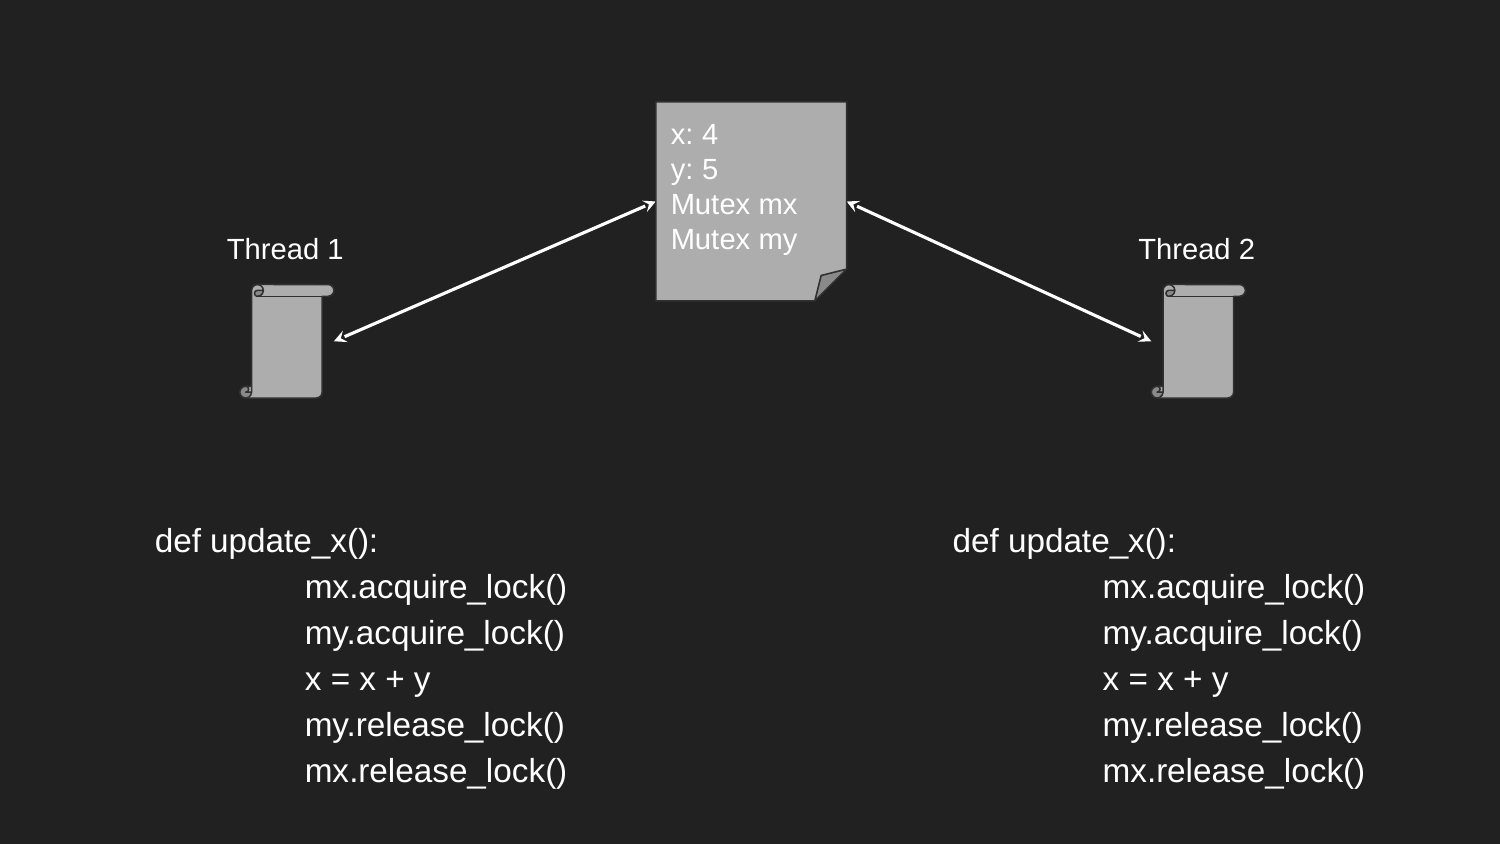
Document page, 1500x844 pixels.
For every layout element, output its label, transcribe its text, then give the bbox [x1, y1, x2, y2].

text_box def update_x(): mx.acquire_lock() my.acquire_lock() x = x + y my.release_lock() mx.release_lock() [139, 498, 625, 775]
text_box Thread 2 [1168, 215, 1277, 285]
text_box [239, 284, 323, 399]
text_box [846, 201, 1164, 342]
text_box def update_x(): mx.acquire_lock() my.acquire_lock() x = x + y my.release_lock() mx.release_lock() [937, 498, 1423, 775]
text_box Thread 1 [205, 215, 316, 285]
text_box [1151, 284, 1246, 399]
text_box x: 4 y: 5 Mutex mx Mutex my [655, 101, 847, 301]
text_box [321, 201, 656, 342]
